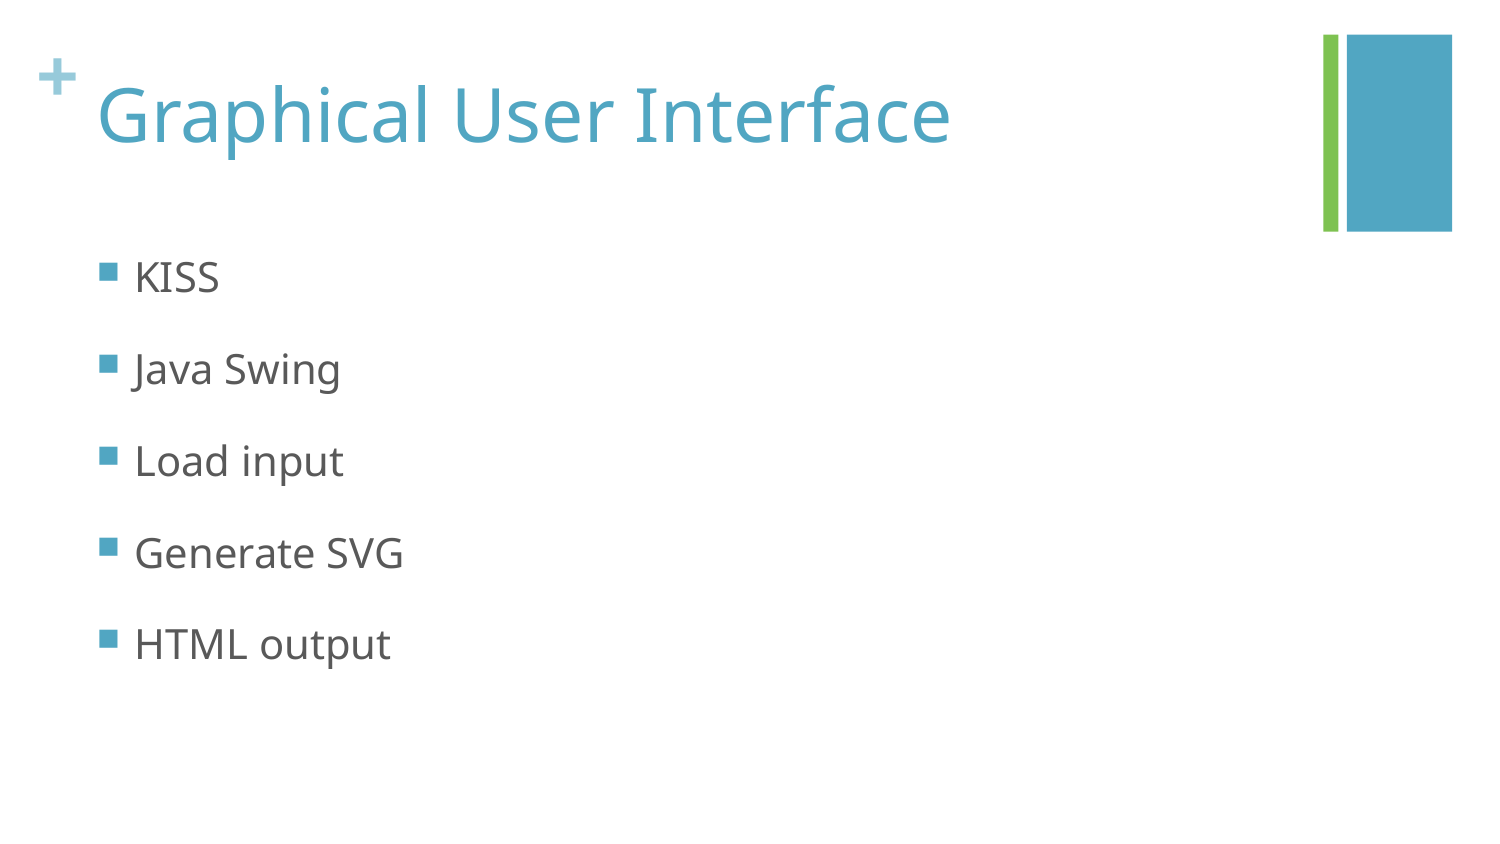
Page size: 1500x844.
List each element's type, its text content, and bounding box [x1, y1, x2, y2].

list KISS Java Swing Load input Generate SVG HTML output [81, 243, 1322, 754]
title Graphical User Interface [81, 59, 1322, 197]
